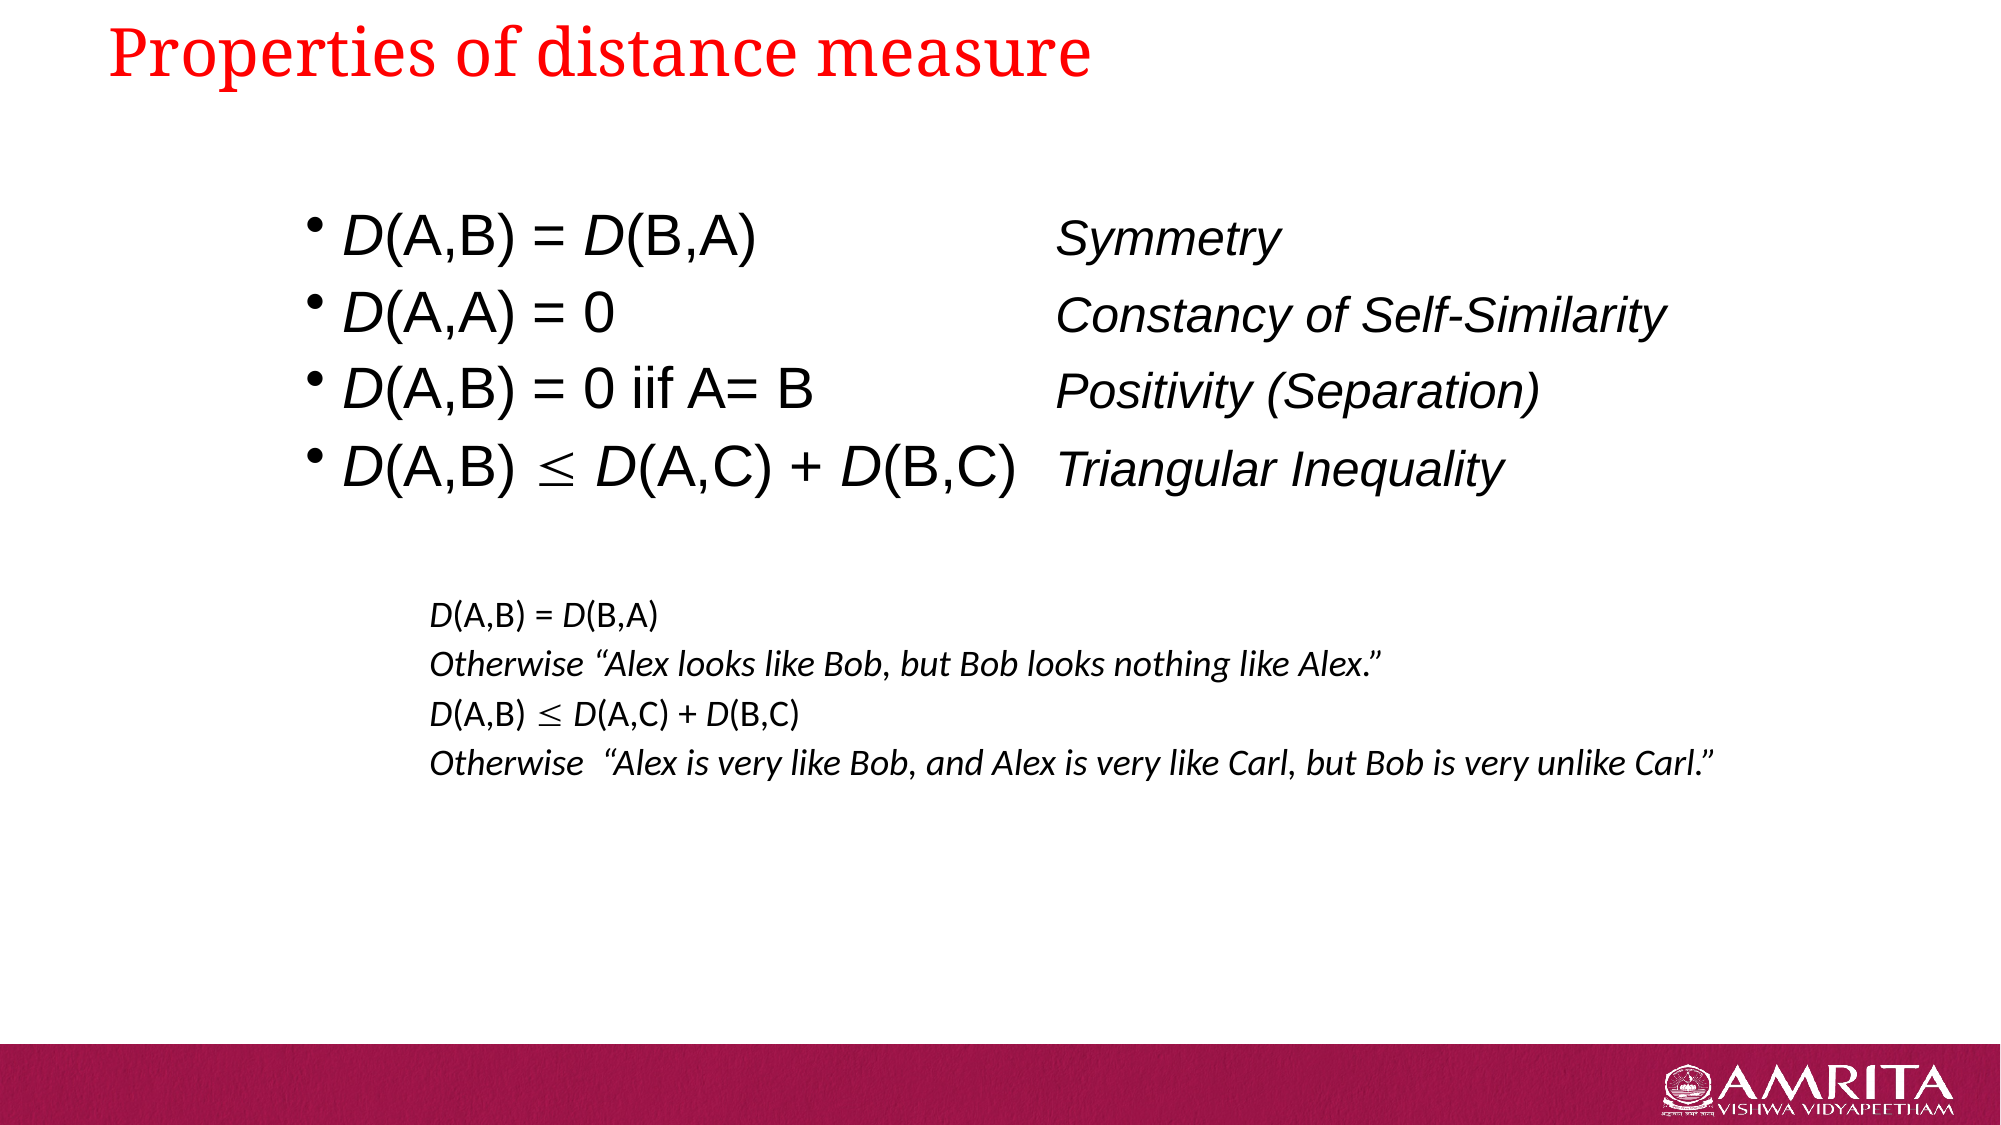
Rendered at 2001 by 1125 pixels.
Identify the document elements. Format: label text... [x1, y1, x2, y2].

text_box D(A,B) = D(B,A) Otherwise “Alex looks like Bob, but Bob looks nothing like Alex.” D(A,B)  D(A,C) + D(B,C) Otherwise “Alex is very like Bob, and Alex is very like Carl, but Bob is very unlike Carl.” [414, 577, 1762, 840]
picture [0, 1044, 2001, 1125]
title Properties of distance measure [93, 57, 1933, 134]
text_box D(A,B) = D(B,A) Symmetry D(A,A) = 0 Constancy of Self-Similarity D(A,B) = 0 iif A= B Positivity (Separation) D(A,B)  D(A,C) + D(B,C) Triangular Inequality [290, 134, 1703, 571]
